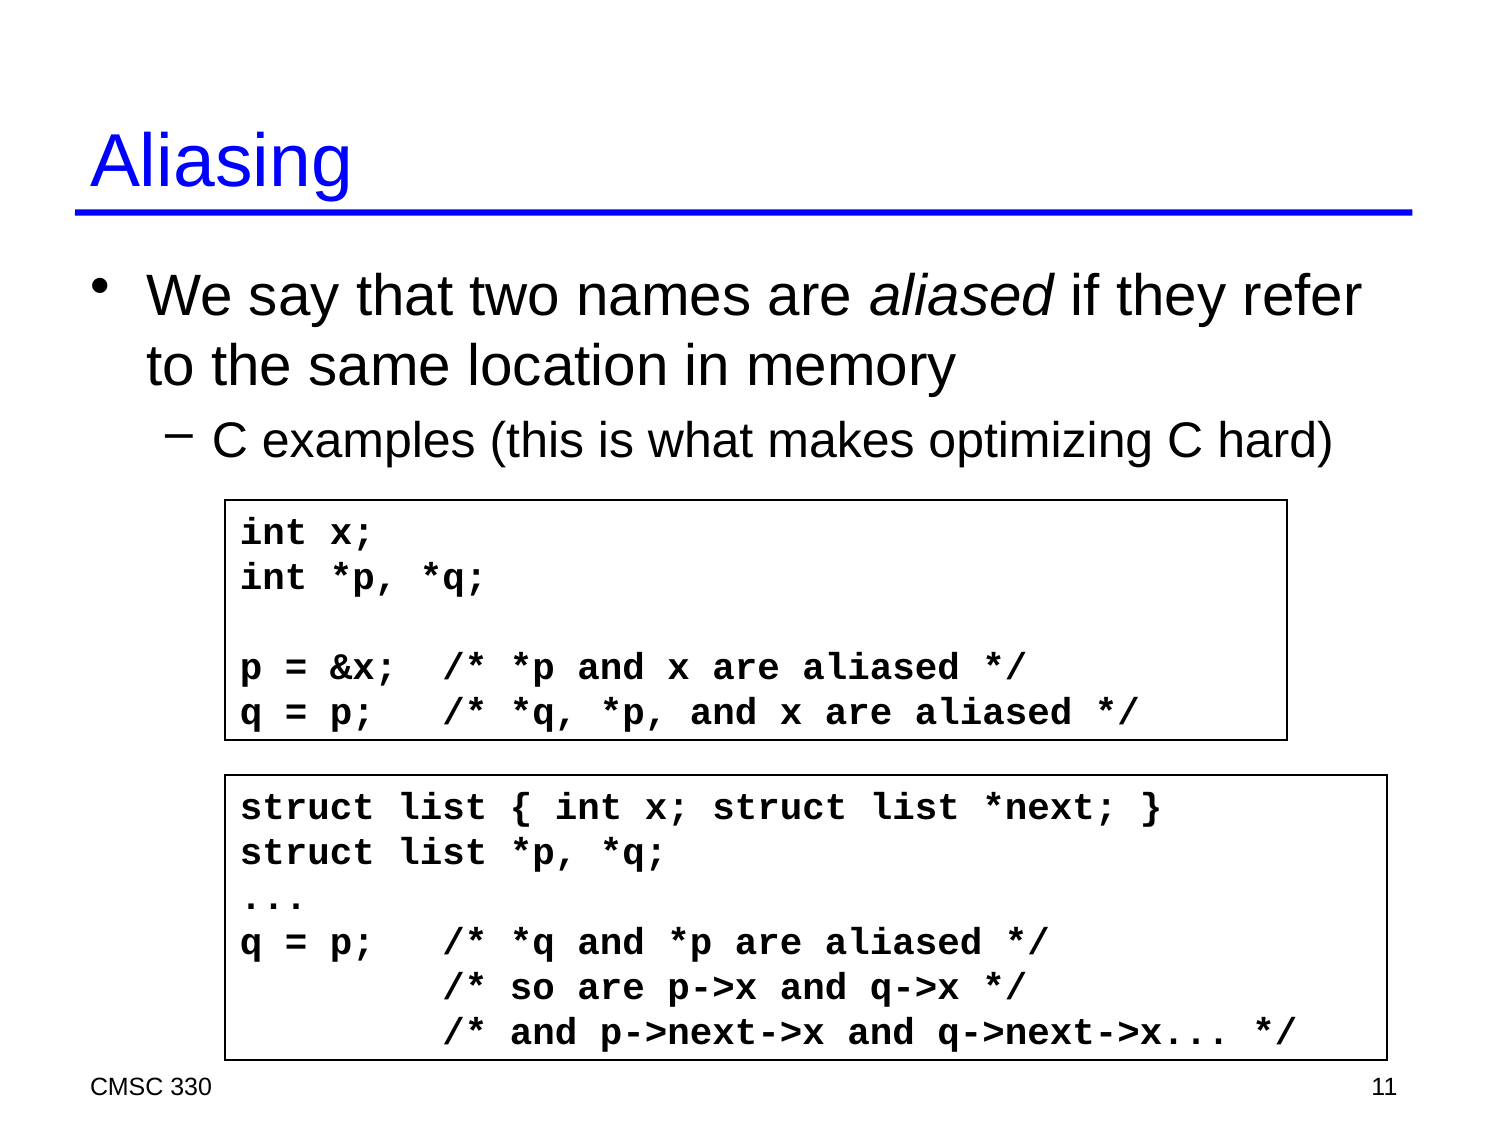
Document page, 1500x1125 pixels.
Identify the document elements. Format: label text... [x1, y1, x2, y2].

text_box struct list { int x; struct list *next; } struct list *p, *q; ... q = p; /* *q and *p are aliased */ /* so are p->x and q->x */ /* and p->next->x and q->next->x... */ [225, 774, 1388, 1060]
text_box int x; int *p, *q; p = &x; /* *p and x are aliased */ q = p; /* *q, *p, and x are aliased */ [224, 499, 1288, 740]
list We say that two names are aliased if they refer to the same location in memory C examples (this is what makes optimizing C hard) [74, 249, 1413, 1076]
slide_number 11 [1099, 1076, 1413, 1101]
title Aliasing [74, 99, 1413, 213]
footer CMSC 330 [74, 1076, 988, 1101]
